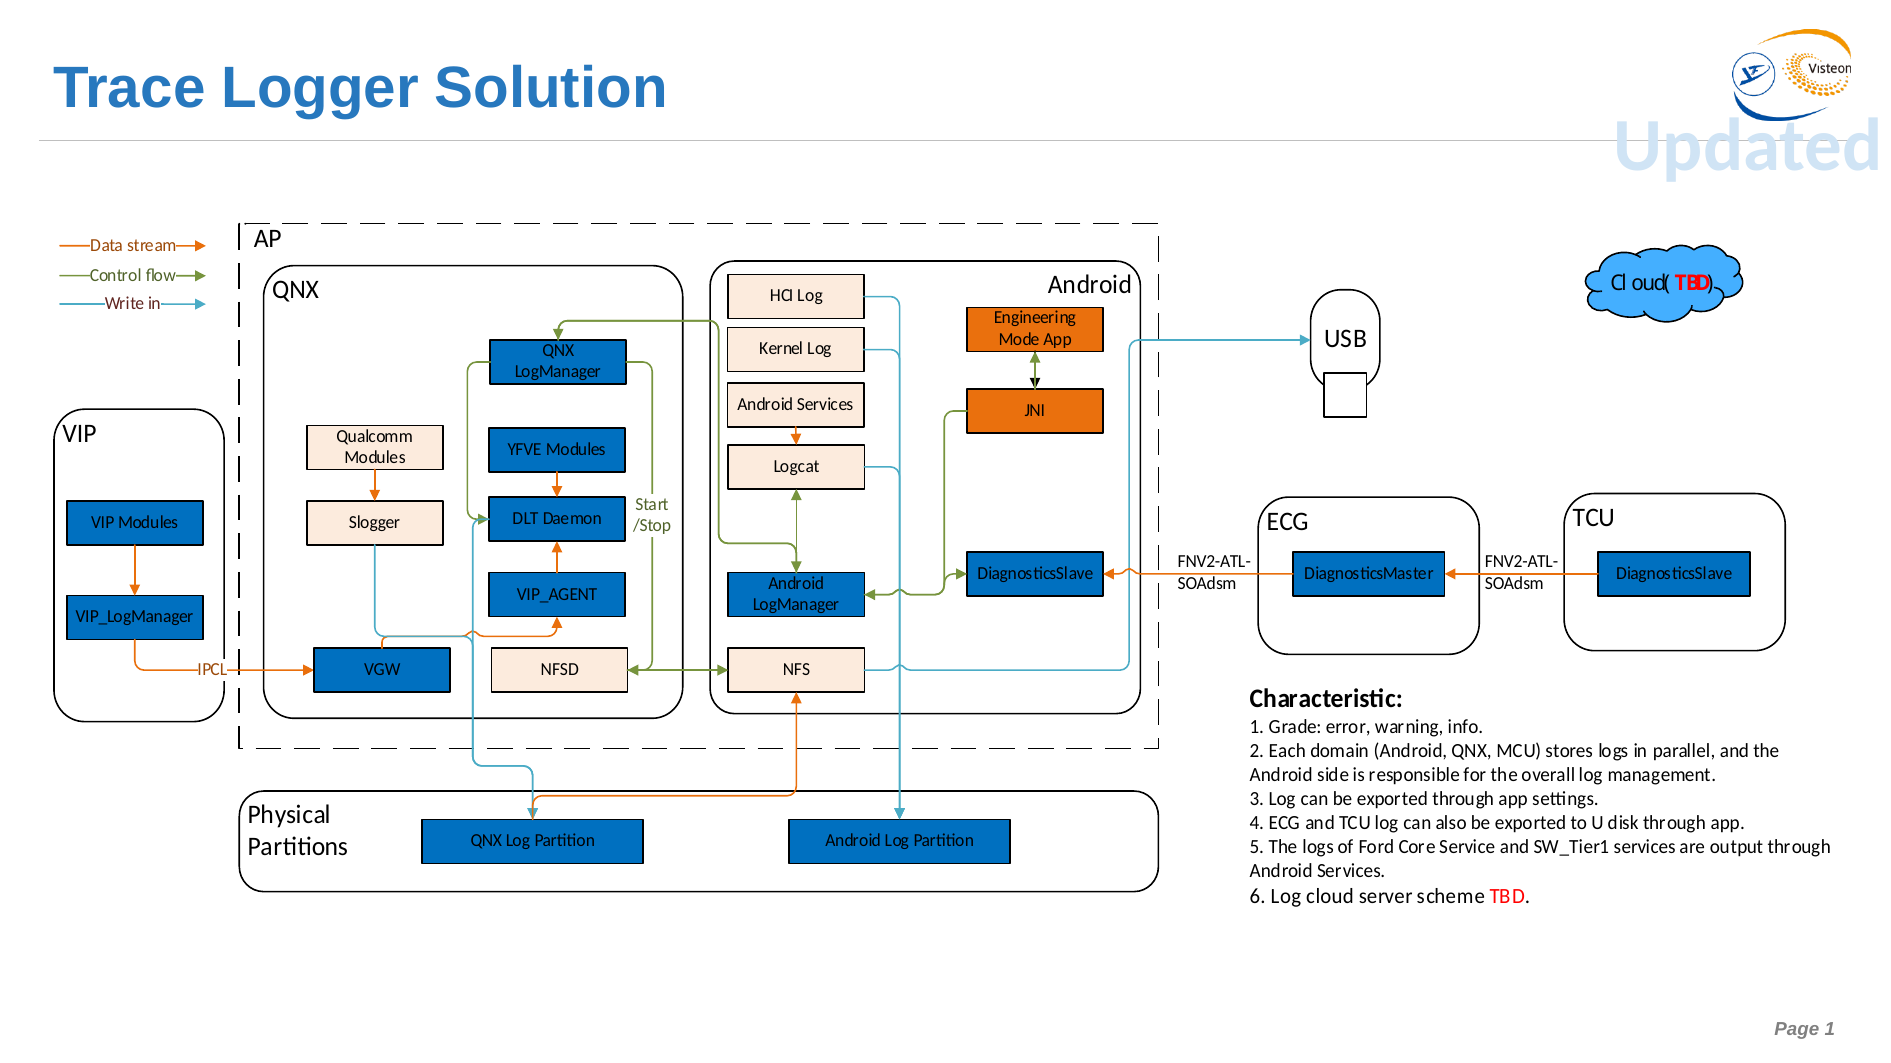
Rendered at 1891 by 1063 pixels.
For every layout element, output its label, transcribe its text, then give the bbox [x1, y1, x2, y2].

picture [1732, 29, 1851, 121]
title Trace Logger Solution [38, 42, 1111, 133]
picture [47, 212, 1845, 922]
